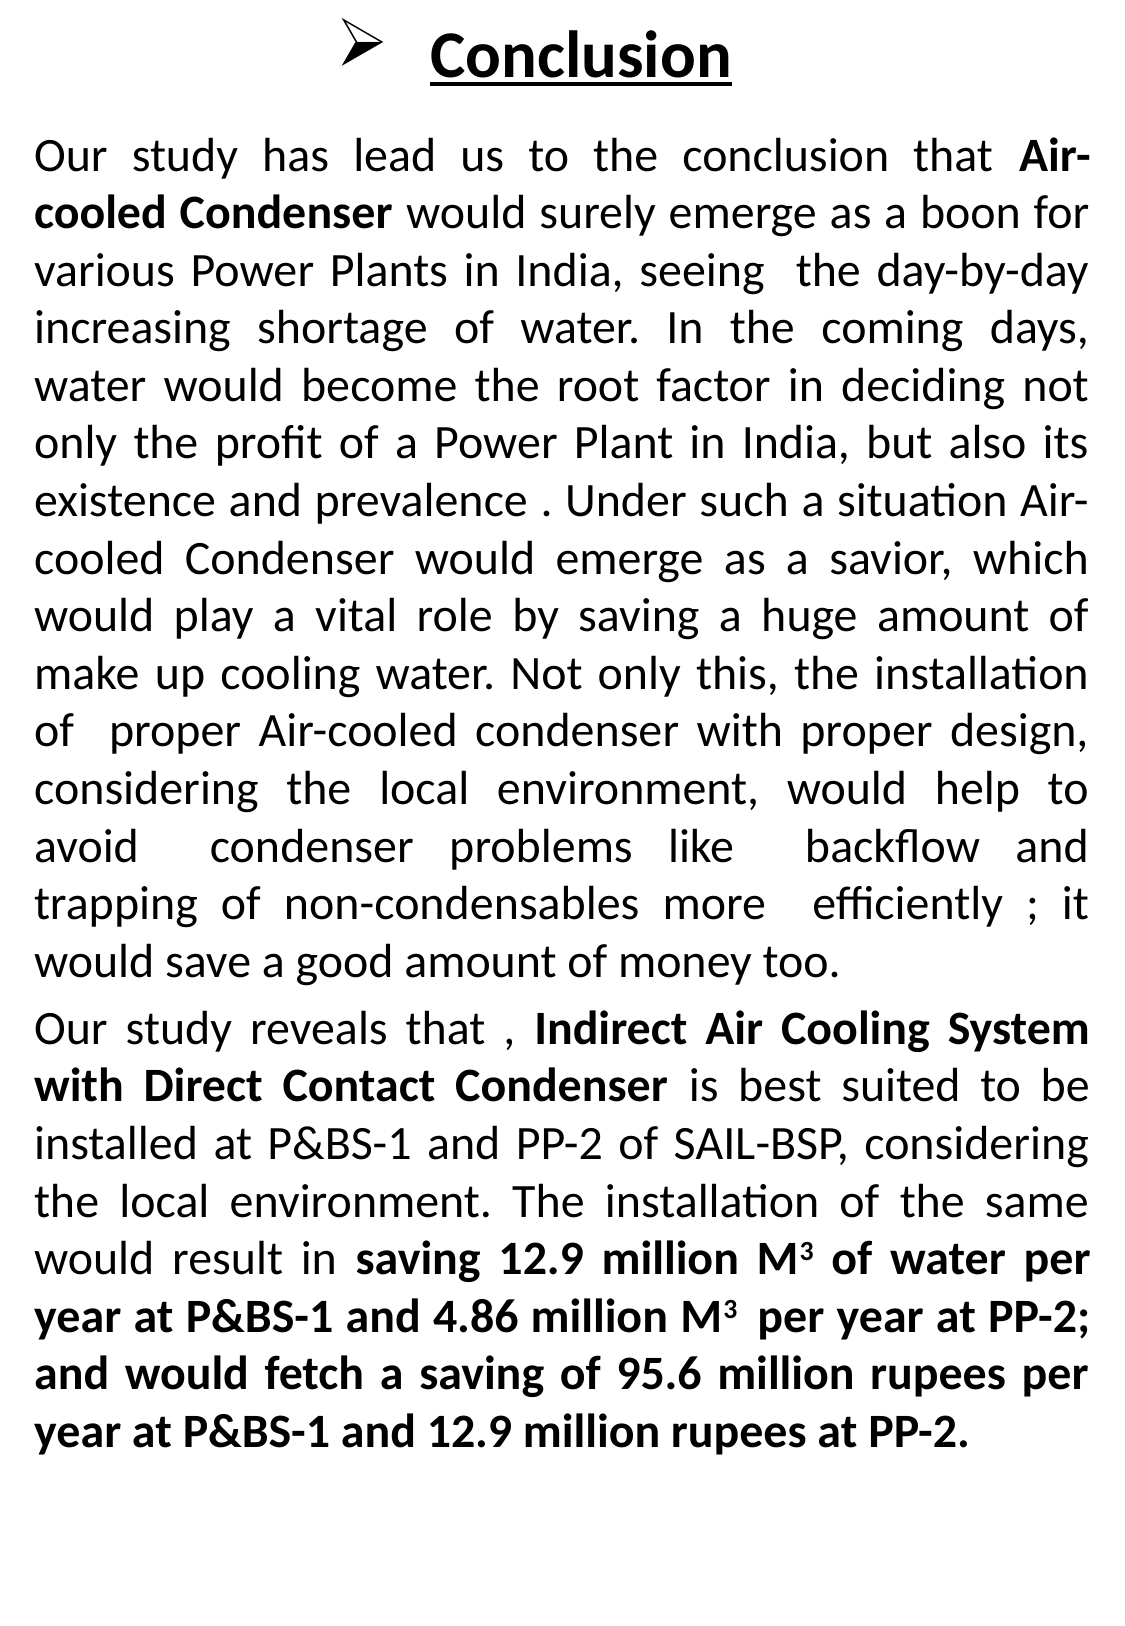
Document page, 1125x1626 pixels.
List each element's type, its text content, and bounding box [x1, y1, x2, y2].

title Conclusion [0, 0, 1069, 270]
list Our study has lead us to the conclusion that Air-cooled Condenser would surely emerge as a boon for various Power Plants in India, seeing the day-by-day increasing shortage of water. In the coming days, water would become the root factor in deciding not only the profit of a Power Plant in India, but also its existence and prevalence . Under such a situation Air-cooled Condenser would emerge as a savior, which would play a vital role by saving a huge amount of make up cooling water. Not only this, the installation of proper Air-cooled condenser with proper design, considering the local environment, would help to avoid condenser problems like backflow and trapping of non-condensables more efficiently ; it would save a good amount of money too. Our study reveals that , Indirect Air Cooling System with Direct Contact Condenser is best suited to be installed at P&BS-1 and PP-2 of SAIL-BSP, considering the local environment. The installation of the same would result in saving 12.9 million M3 of water per year at P&BS-1 and 4.86 million M3 per year at PP-2; and would fetch a saving of 95.6 million rupees per year at P&BS-1 and 12.9 million rupees at PP-2. [19, 115, 1106, 1593]
